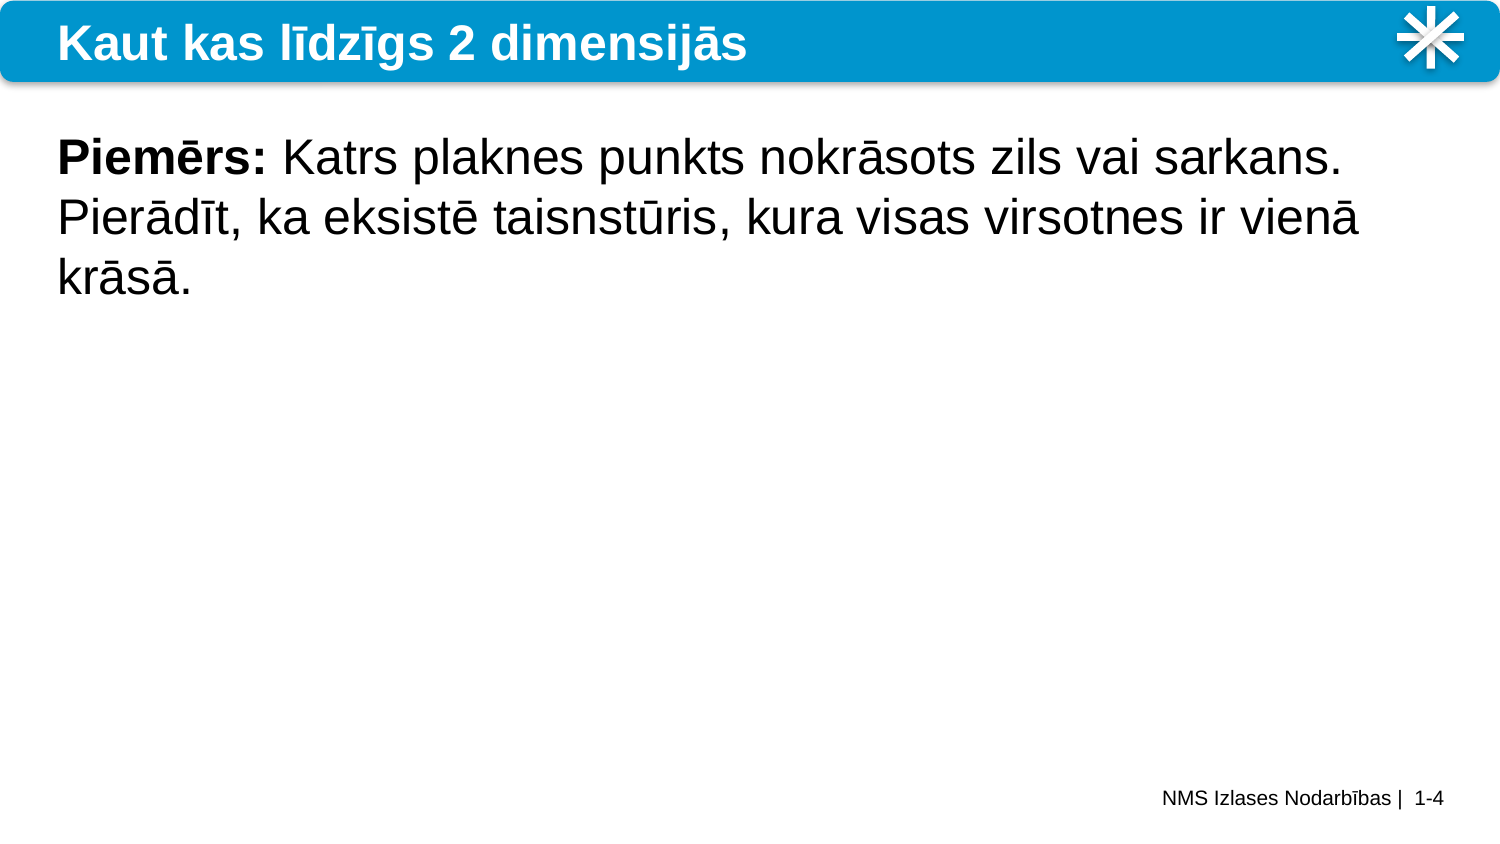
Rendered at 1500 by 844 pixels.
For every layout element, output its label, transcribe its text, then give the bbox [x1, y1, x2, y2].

list Piemērs: Katrs plaknes punkts nokrāsots zils vai sarkans. Pierādīt, ka eksistē taisnstūris, kura visas virsotnes ir vienā krāsā. [56, 124, 1445, 729]
title Kaut kas līdzīgs 2 dimensijās [56, 10, 1297, 73]
